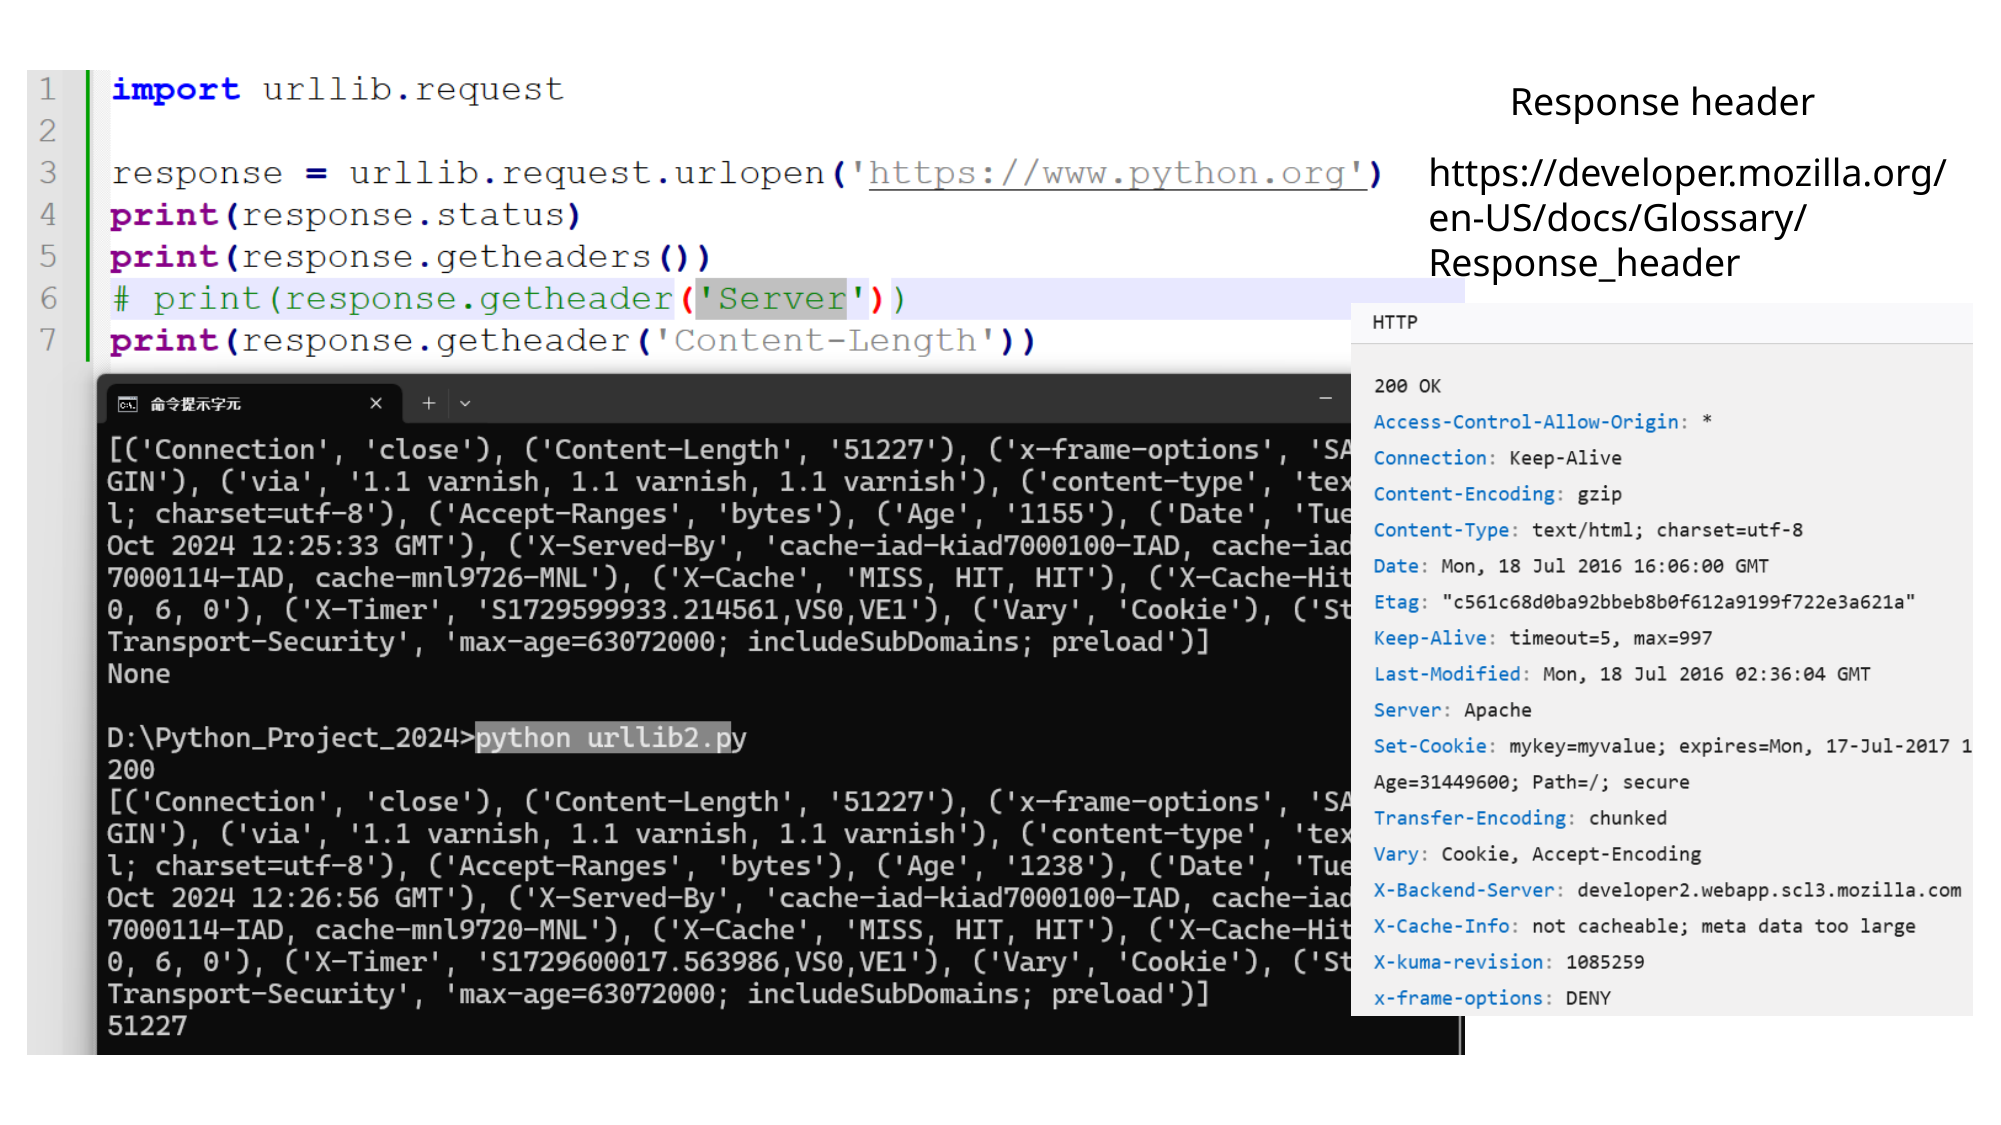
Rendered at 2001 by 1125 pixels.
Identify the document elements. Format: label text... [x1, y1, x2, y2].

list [26, 69, 1465, 1055]
text_box Response header [1495, 70, 1858, 131]
picture [1350, 303, 1974, 1016]
text_box https://developer.mozilla.org/en-US/docs/Glossary/Response_header [1465, 141, 2000, 292]
